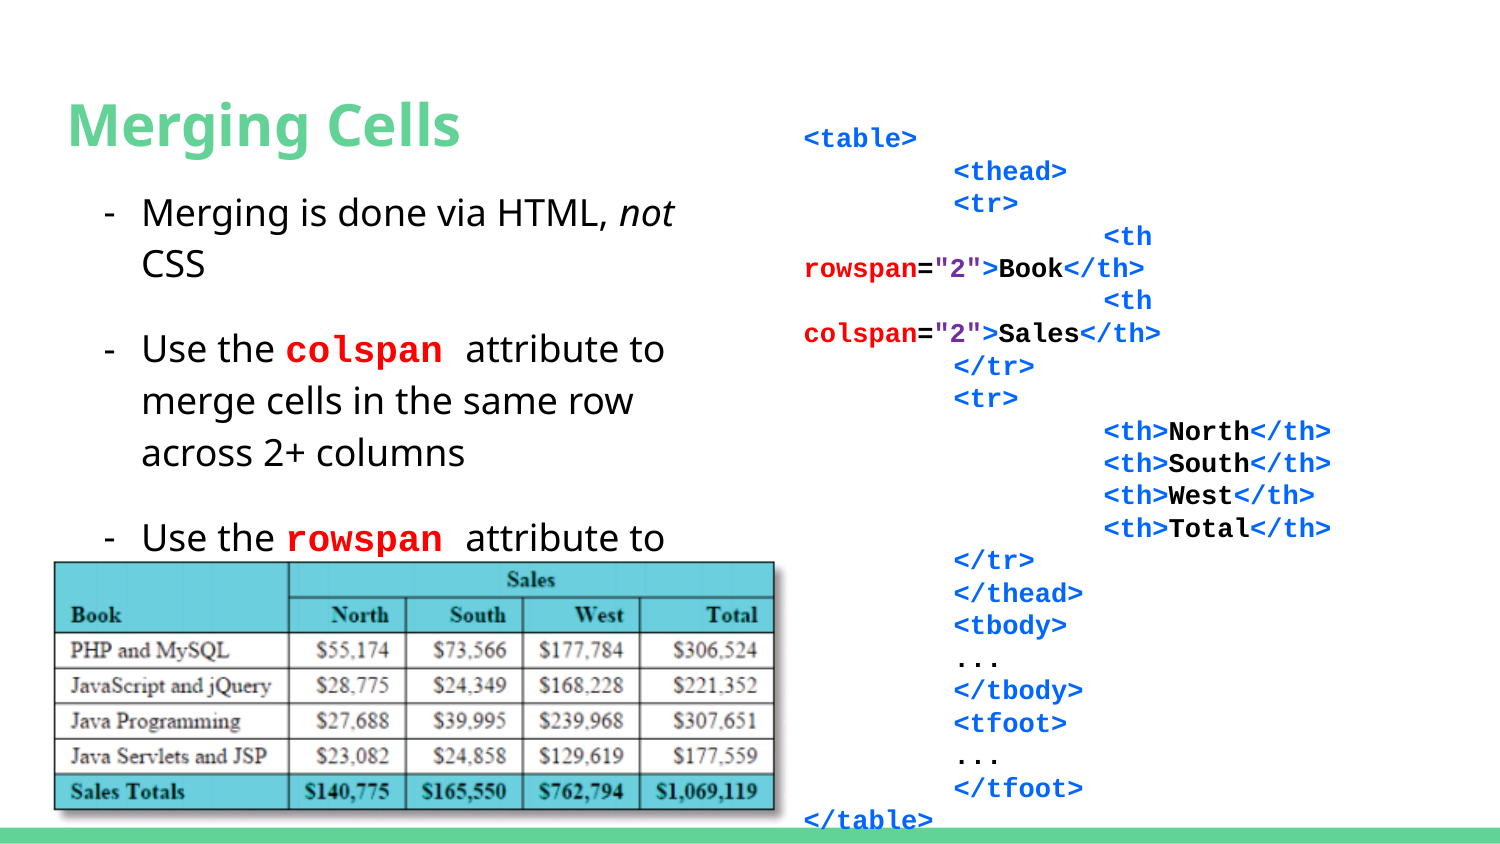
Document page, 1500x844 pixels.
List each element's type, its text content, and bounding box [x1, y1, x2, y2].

picture [50, 556, 789, 827]
title Merging Cells [51, 72, 788, 167]
list Merging is done via HTML, not CSS Use the colspan attribute to merge cells in the same row across 2+ columns Use the rowspan attribute to merge cells in the same column across 2+ rows [51, 166, 763, 536]
list <table> <thead> <tr> <th rowspan="2">Book</th> <th colspan="2">Sales</th> </tr> <tr> <th>North</th> <th>South</th> <th>West</th> <th>Total</th> </tr> </thead> <tbody> ... </tbody> <tfoot> ... </tfoot> </table> [788, 72, 1500, 826]
